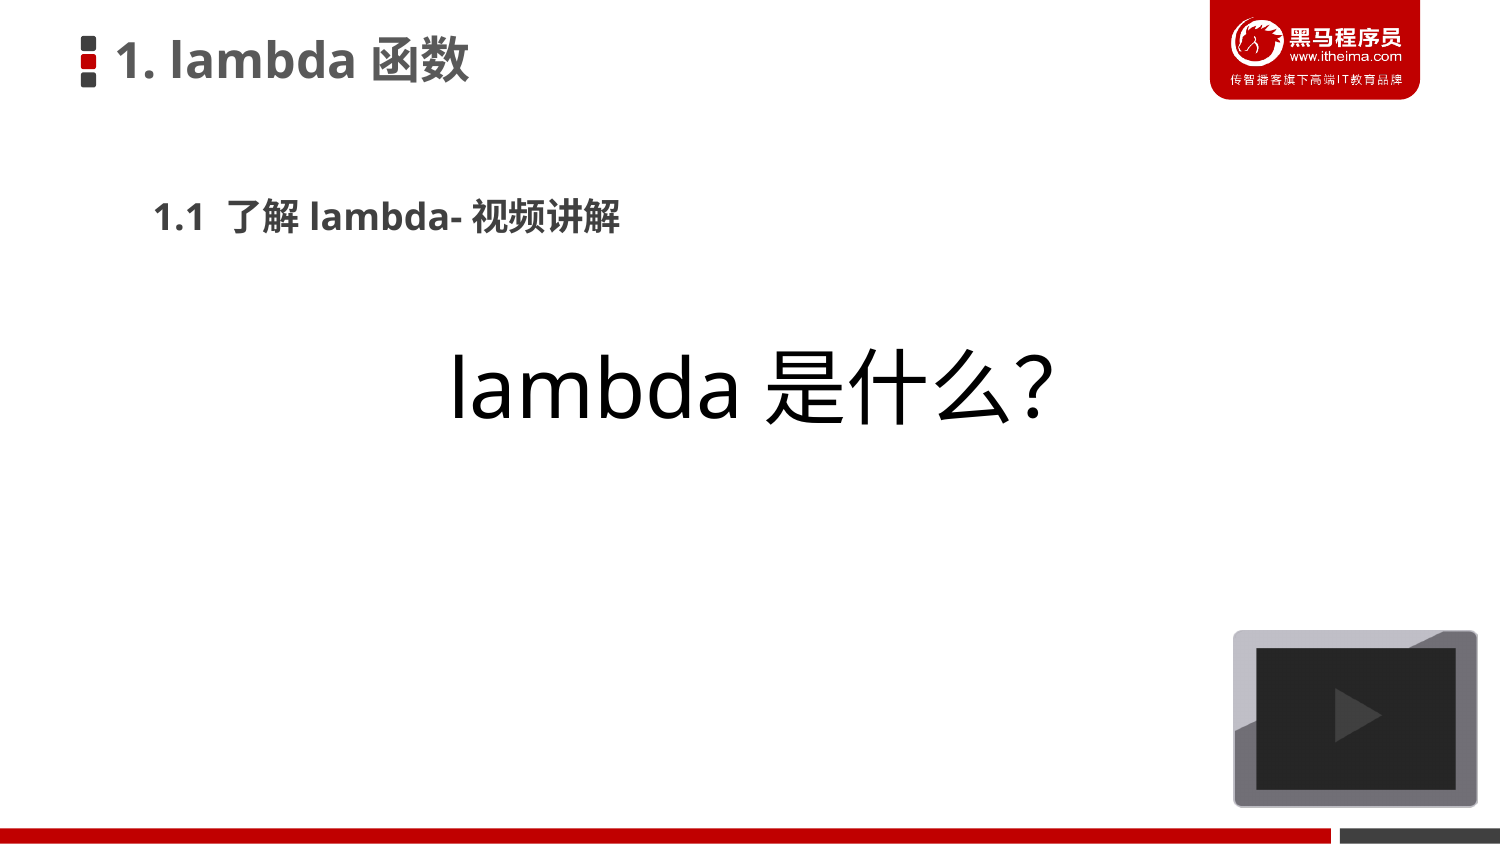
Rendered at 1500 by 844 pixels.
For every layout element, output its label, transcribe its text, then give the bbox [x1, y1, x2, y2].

text_box 1.1 了解lambda-视频讲解 [138, 185, 715, 246]
text_box 1. lambda函数 [103, 0, 987, 129]
picture [1232, 630, 1478, 809]
text_box lambda是什么？ [242, 327, 1304, 443]
picture [1212, 8, 1421, 94]
